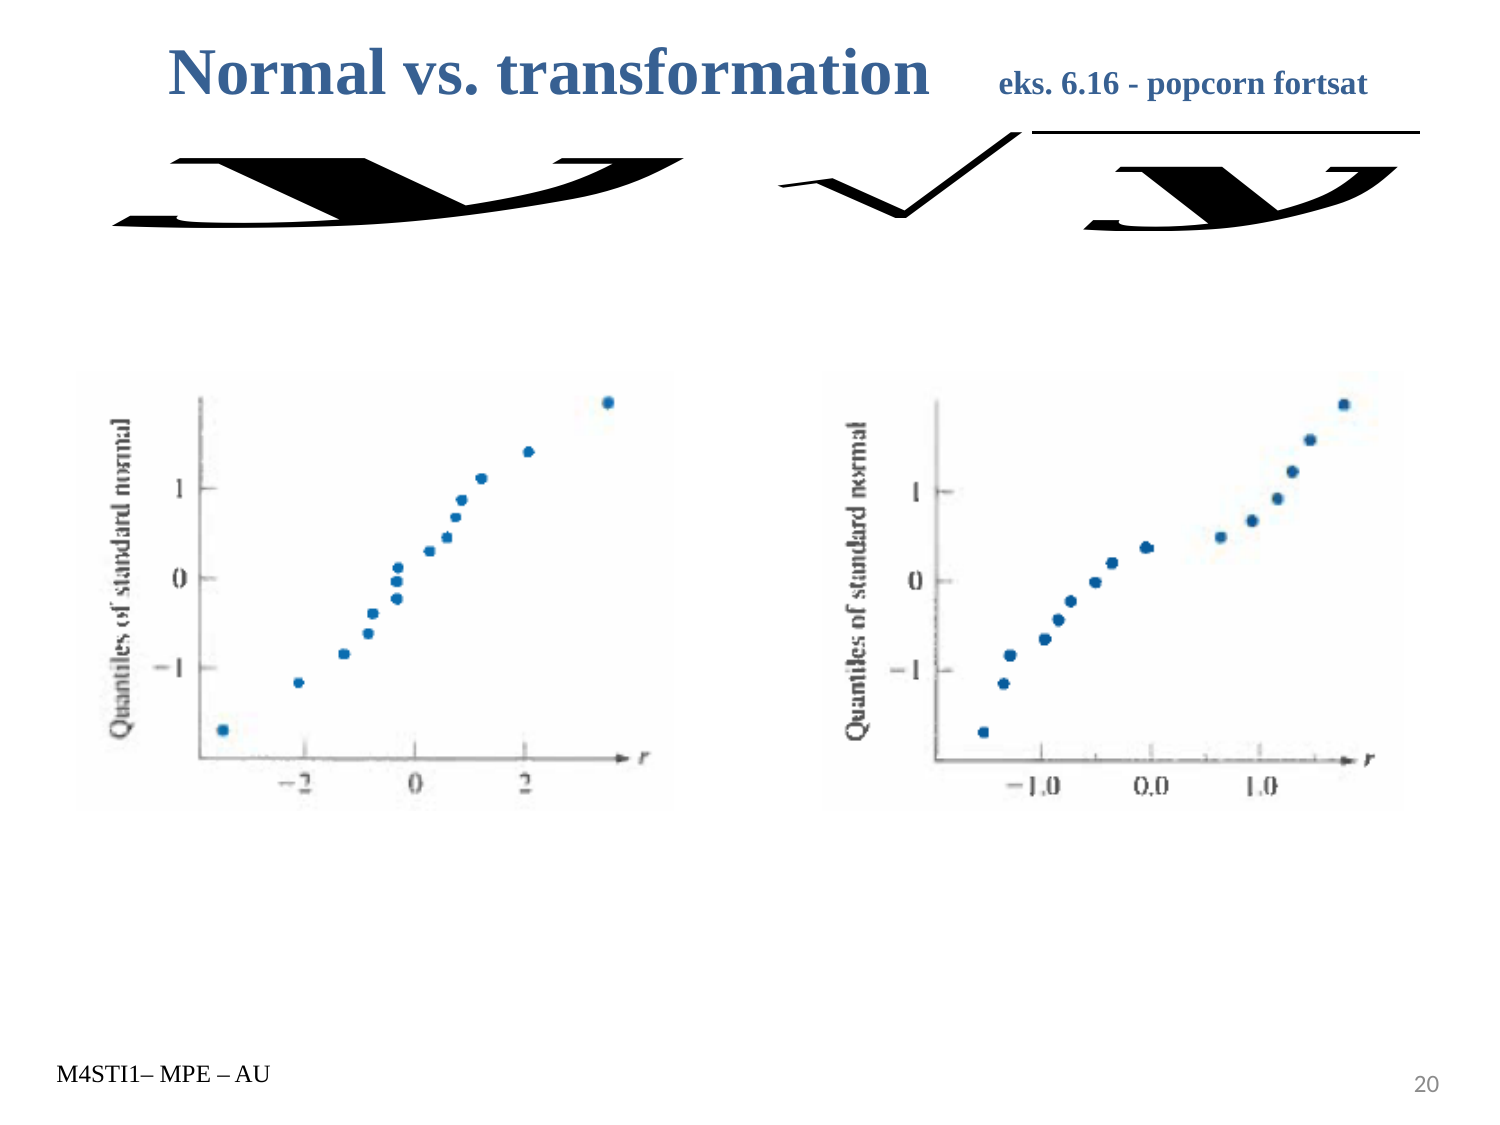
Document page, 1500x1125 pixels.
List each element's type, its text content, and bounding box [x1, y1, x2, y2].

picture [822, 370, 1404, 811]
title Normal vs. transformation eks. 6.16 - popcorn fortsat [77, 9, 1460, 126]
slide_number 20 [1104, 1058, 1455, 1107]
slide_number M4STI1– MPE – AU [41, 1042, 392, 1103]
picture [76, 371, 674, 811]
